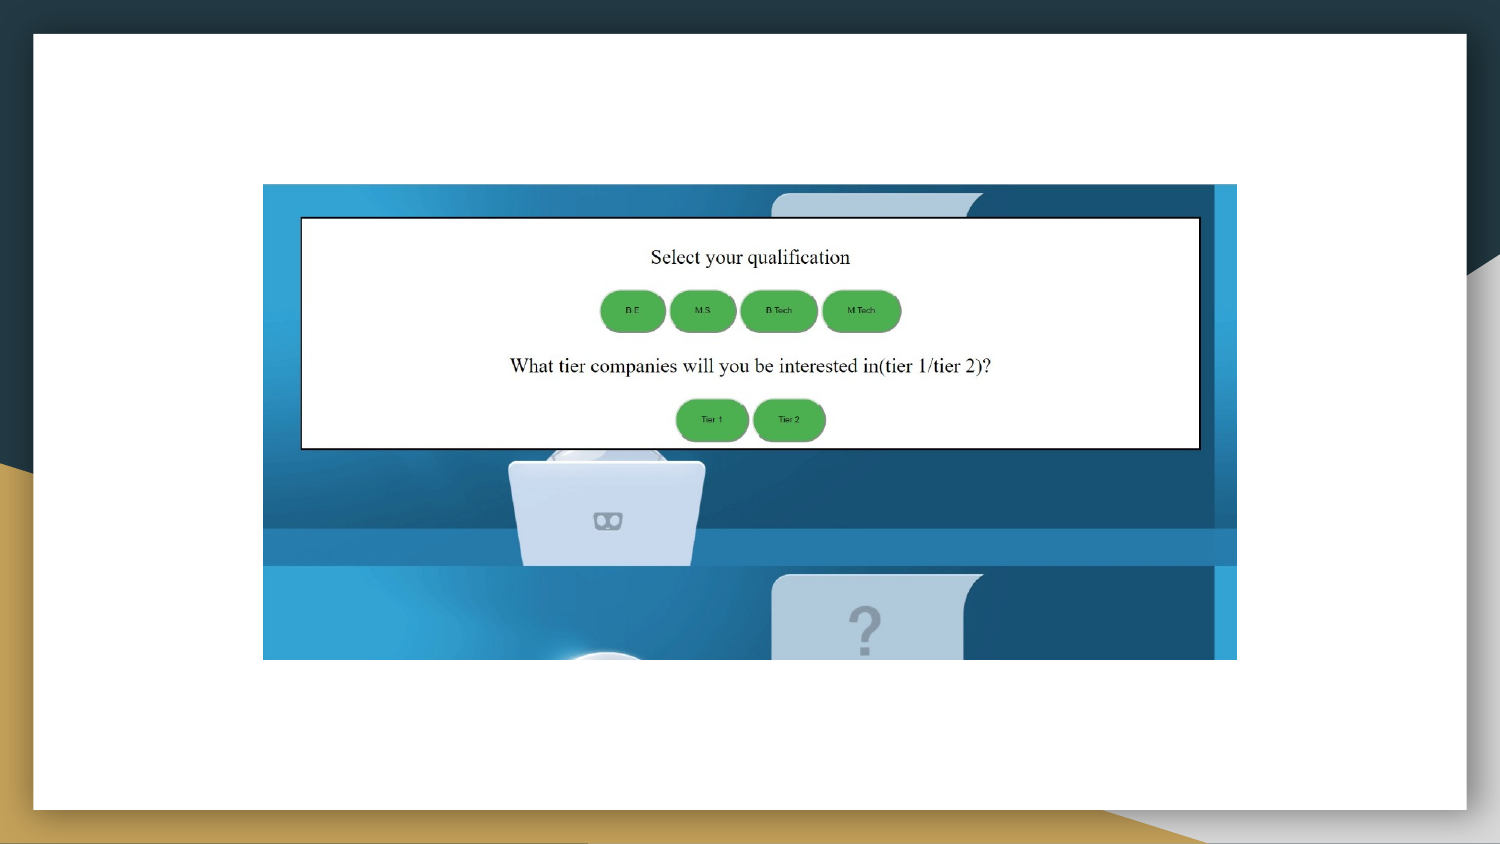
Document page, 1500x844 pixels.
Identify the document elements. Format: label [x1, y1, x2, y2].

picture [262, 184, 1238, 660]
